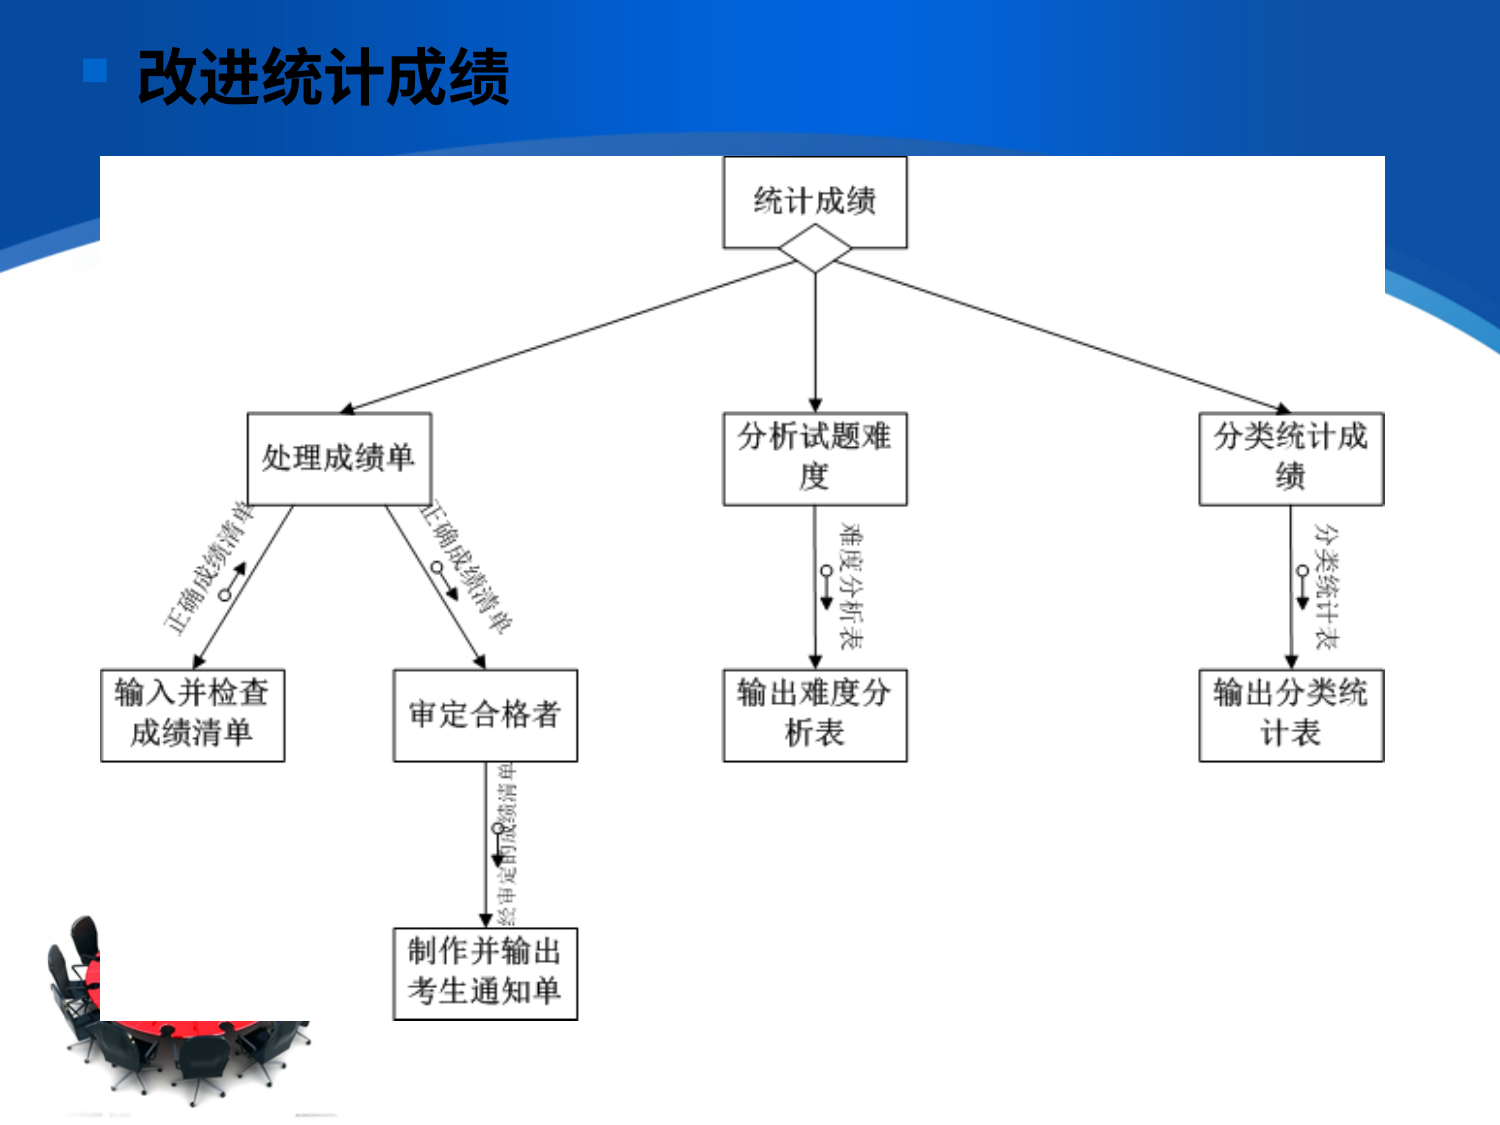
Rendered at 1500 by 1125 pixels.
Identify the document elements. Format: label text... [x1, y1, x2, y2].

title 改进统计成绩 [64, 30, 1416, 138]
picture [0, 0, 1500, 1125]
